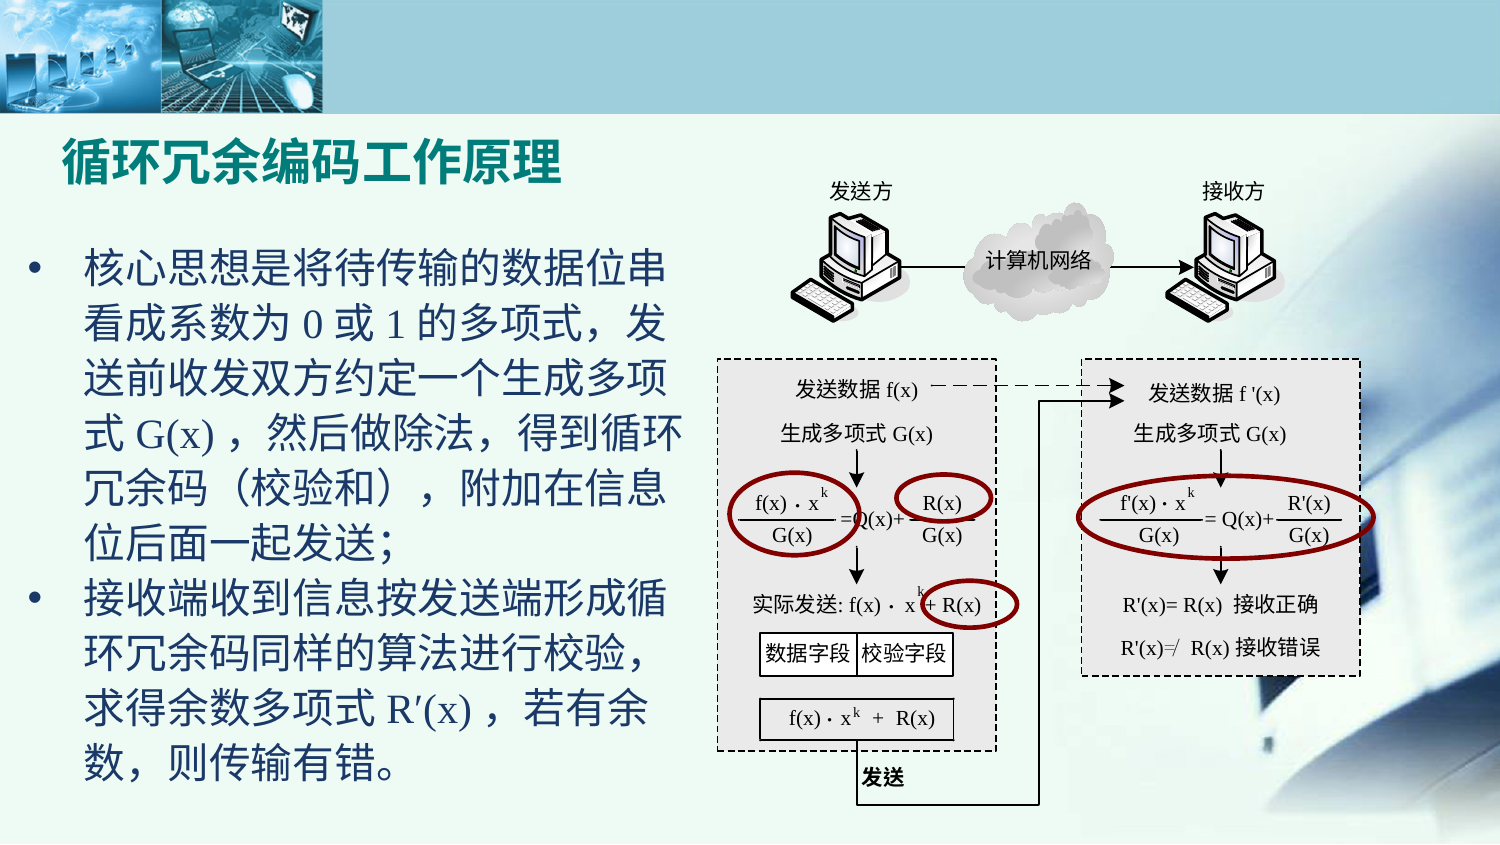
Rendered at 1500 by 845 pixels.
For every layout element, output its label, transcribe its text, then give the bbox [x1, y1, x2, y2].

title 循环冗余编码工作原理 [46, 122, 1102, 198]
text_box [713, 173, 1374, 809]
text_box 核心思想是将待传输的数据位串看成系数为0或1的多项式，发送前收发双方约定一个生成多项式G(x)，然后做除法，得到循环冗余码（校验和），附加在信息位后面一起发送； 接收端收到信息按发送端形成循环冗余码同样的算法进行校验，求得余数多项式R′(x)，若有余数，则传输有错。 [12, 229, 708, 795]
picture [0, 0, 1500, 844]
